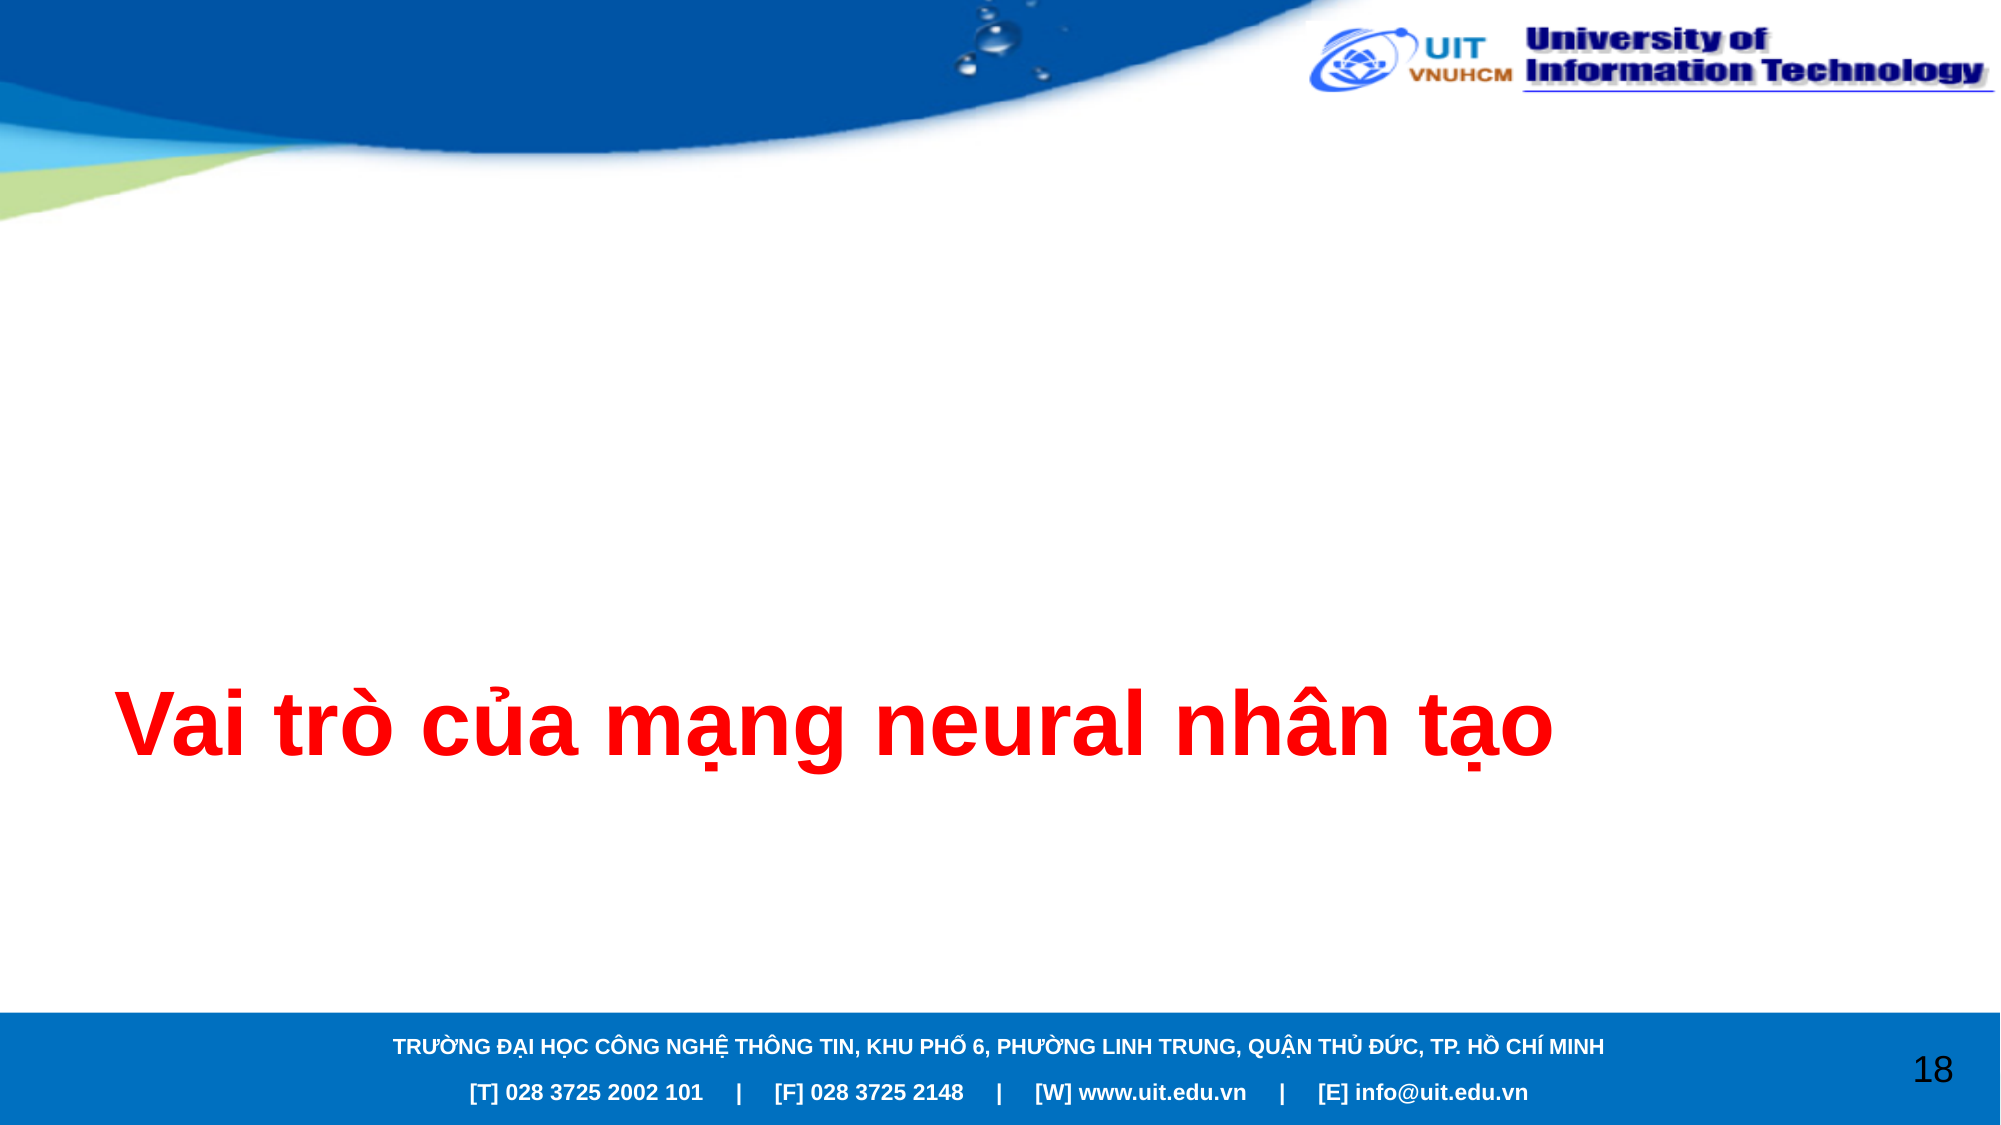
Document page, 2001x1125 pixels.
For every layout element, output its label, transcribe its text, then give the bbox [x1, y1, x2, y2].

title Vai trò của mạng neural nhân tạo [99, 624, 1900, 813]
picture [0, 0, 2001, 1125]
